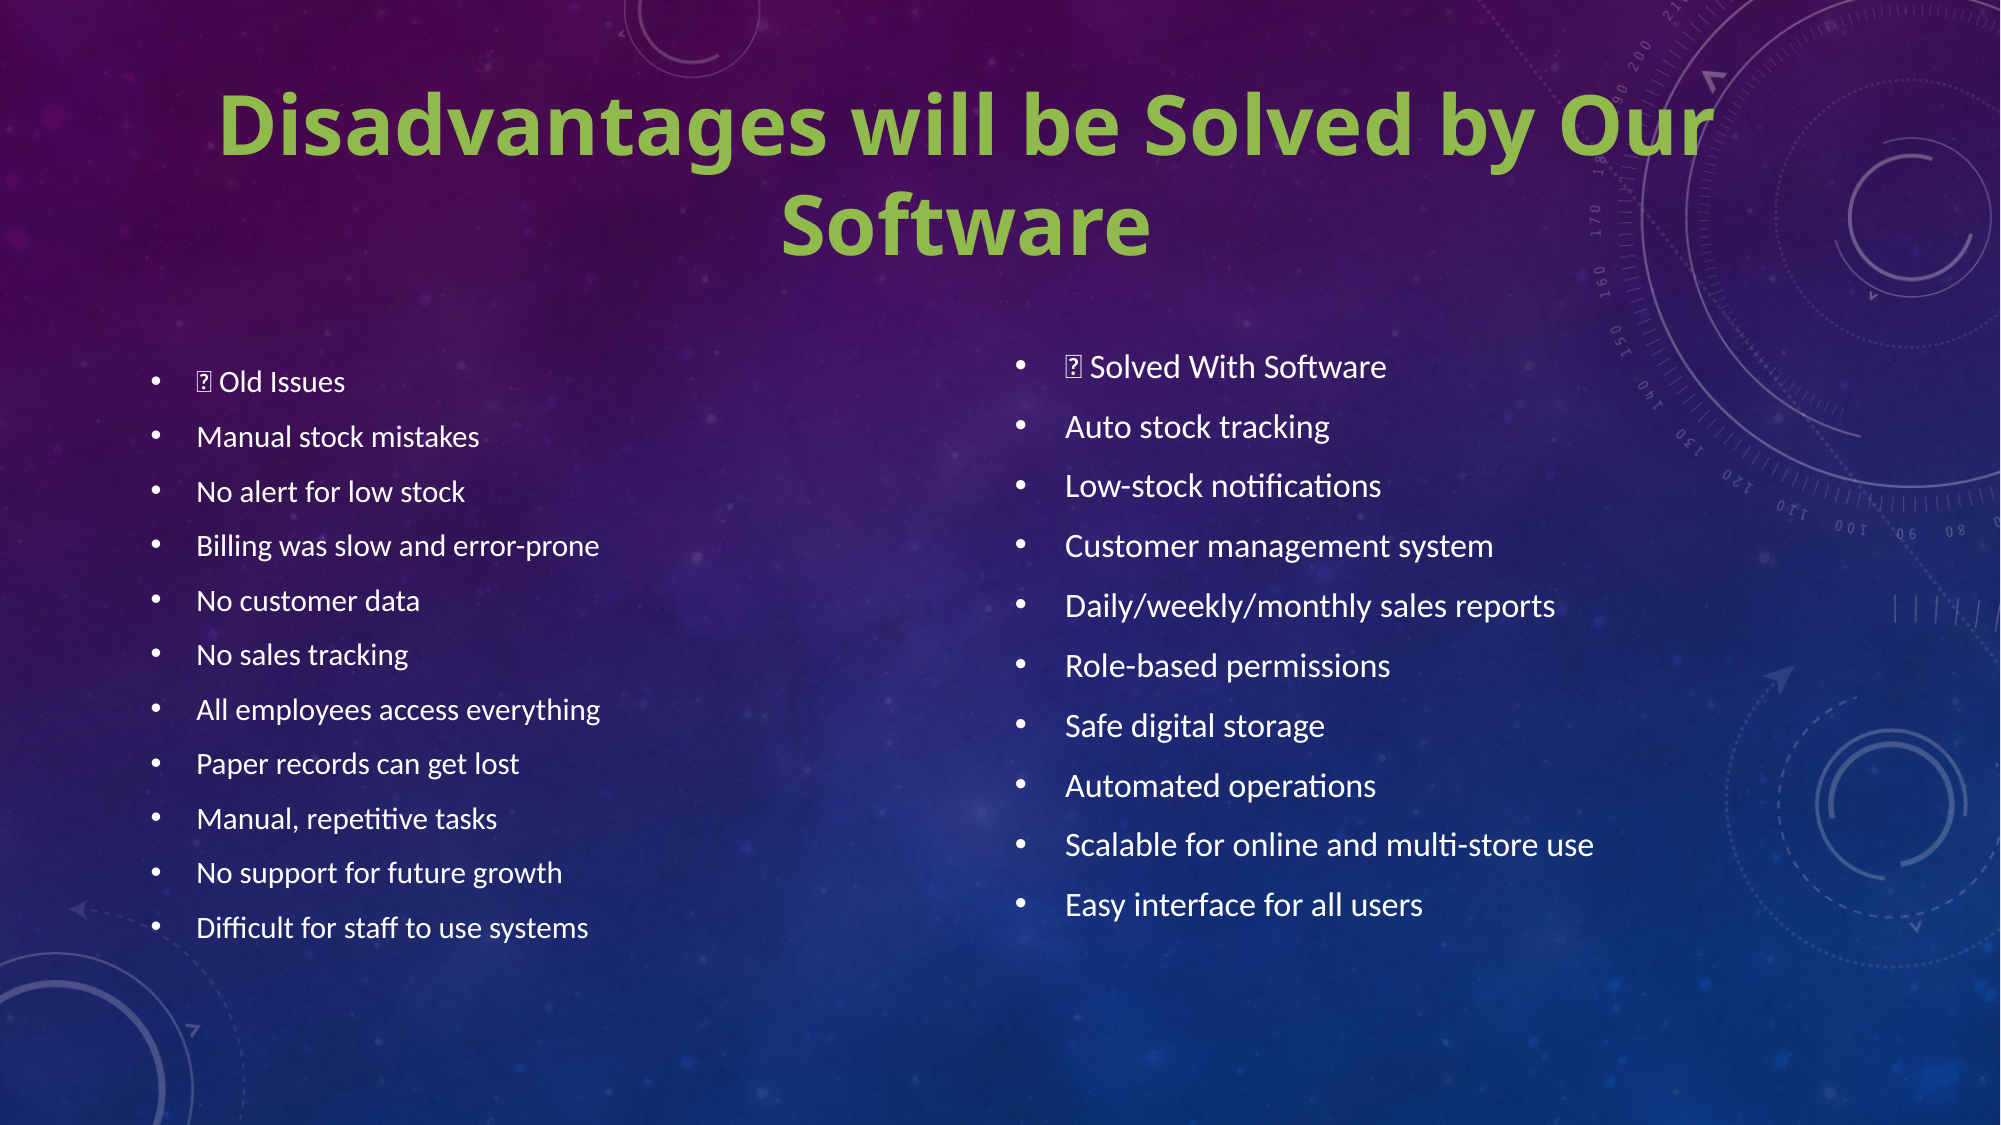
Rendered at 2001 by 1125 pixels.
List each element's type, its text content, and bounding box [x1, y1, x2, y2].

picture [0, 0, 2001, 1125]
list ✅ Solved With Software Auto stock tracking Low-stock notifications Customer management system Daily/weekly/monthly sales reports Role-based permissions Safe digital storage Automated operations Scalable for online and multi-store use Easy interface for all users [999, 336, 1820, 936]
title Disadvantages will be Solved by Our Software [135, 52, 1798, 292]
list ❌ Old Issues Manual stock mistakes No alert for low stock Billing was slow and error-prone No customer data No sales tracking All employees access everything Paper records can get lost Manual, repetitive tasks No support for future growth Difficult for staff to use systems [135, 354, 955, 953]
